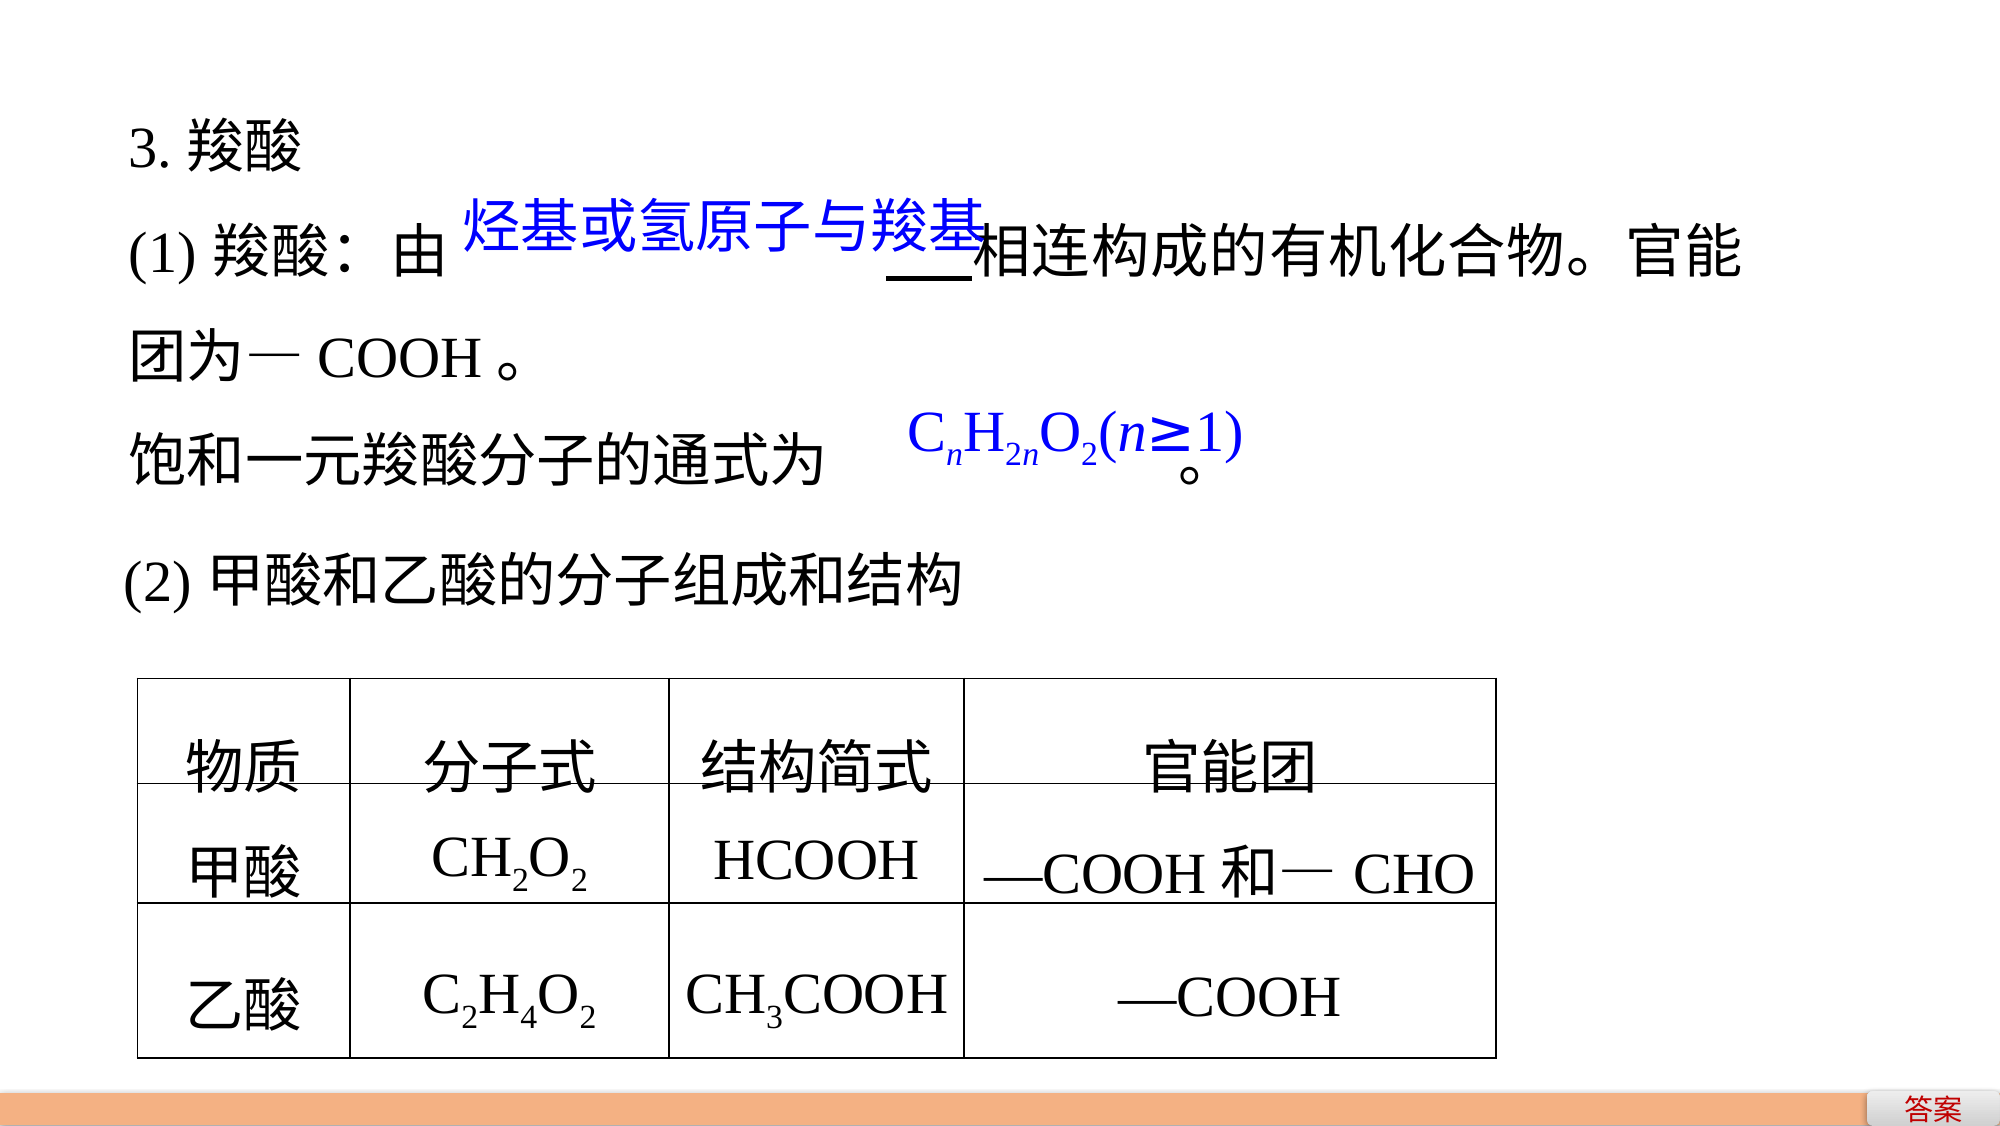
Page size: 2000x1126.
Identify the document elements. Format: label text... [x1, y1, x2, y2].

text_box 3.羧酸 (1)羧酸：由 相连构成的有机化合物。官能团为—COOH。 饱和一元羧酸分子的通式为 。 [113, 66, 1758, 501]
text_box 烃基或氢原子与羧基 [447, 181, 1002, 267]
table_cell CH2O2 [351, 784, 668, 902]
table_cell —COOH和—CHO [965, 784, 1495, 902]
table_header 物质 [138, 679, 349, 783]
table_cell CH3COOH [670, 904, 963, 1057]
text_box CnH2nO2(n≥1) [892, 385, 1260, 480]
table_header 结构简式 [670, 679, 963, 783]
text_box [0, 1092, 1864, 1126]
text_box (2)甲酸和乙酸的分子组成和结构 [109, 535, 979, 621]
table_cell 甲酸 [138, 784, 349, 902]
table_cell HCOOH [670, 784, 963, 902]
table_cell —COOH [965, 904, 1495, 1057]
text_box 答案 [1866, 1090, 2000, 1126]
table_header 官能团 [965, 679, 1495, 783]
table_cell 乙酸 [138, 904, 349, 1057]
table_cell C2H4O2 [351, 904, 668, 1057]
table_header 分子式 [351, 679, 668, 783]
